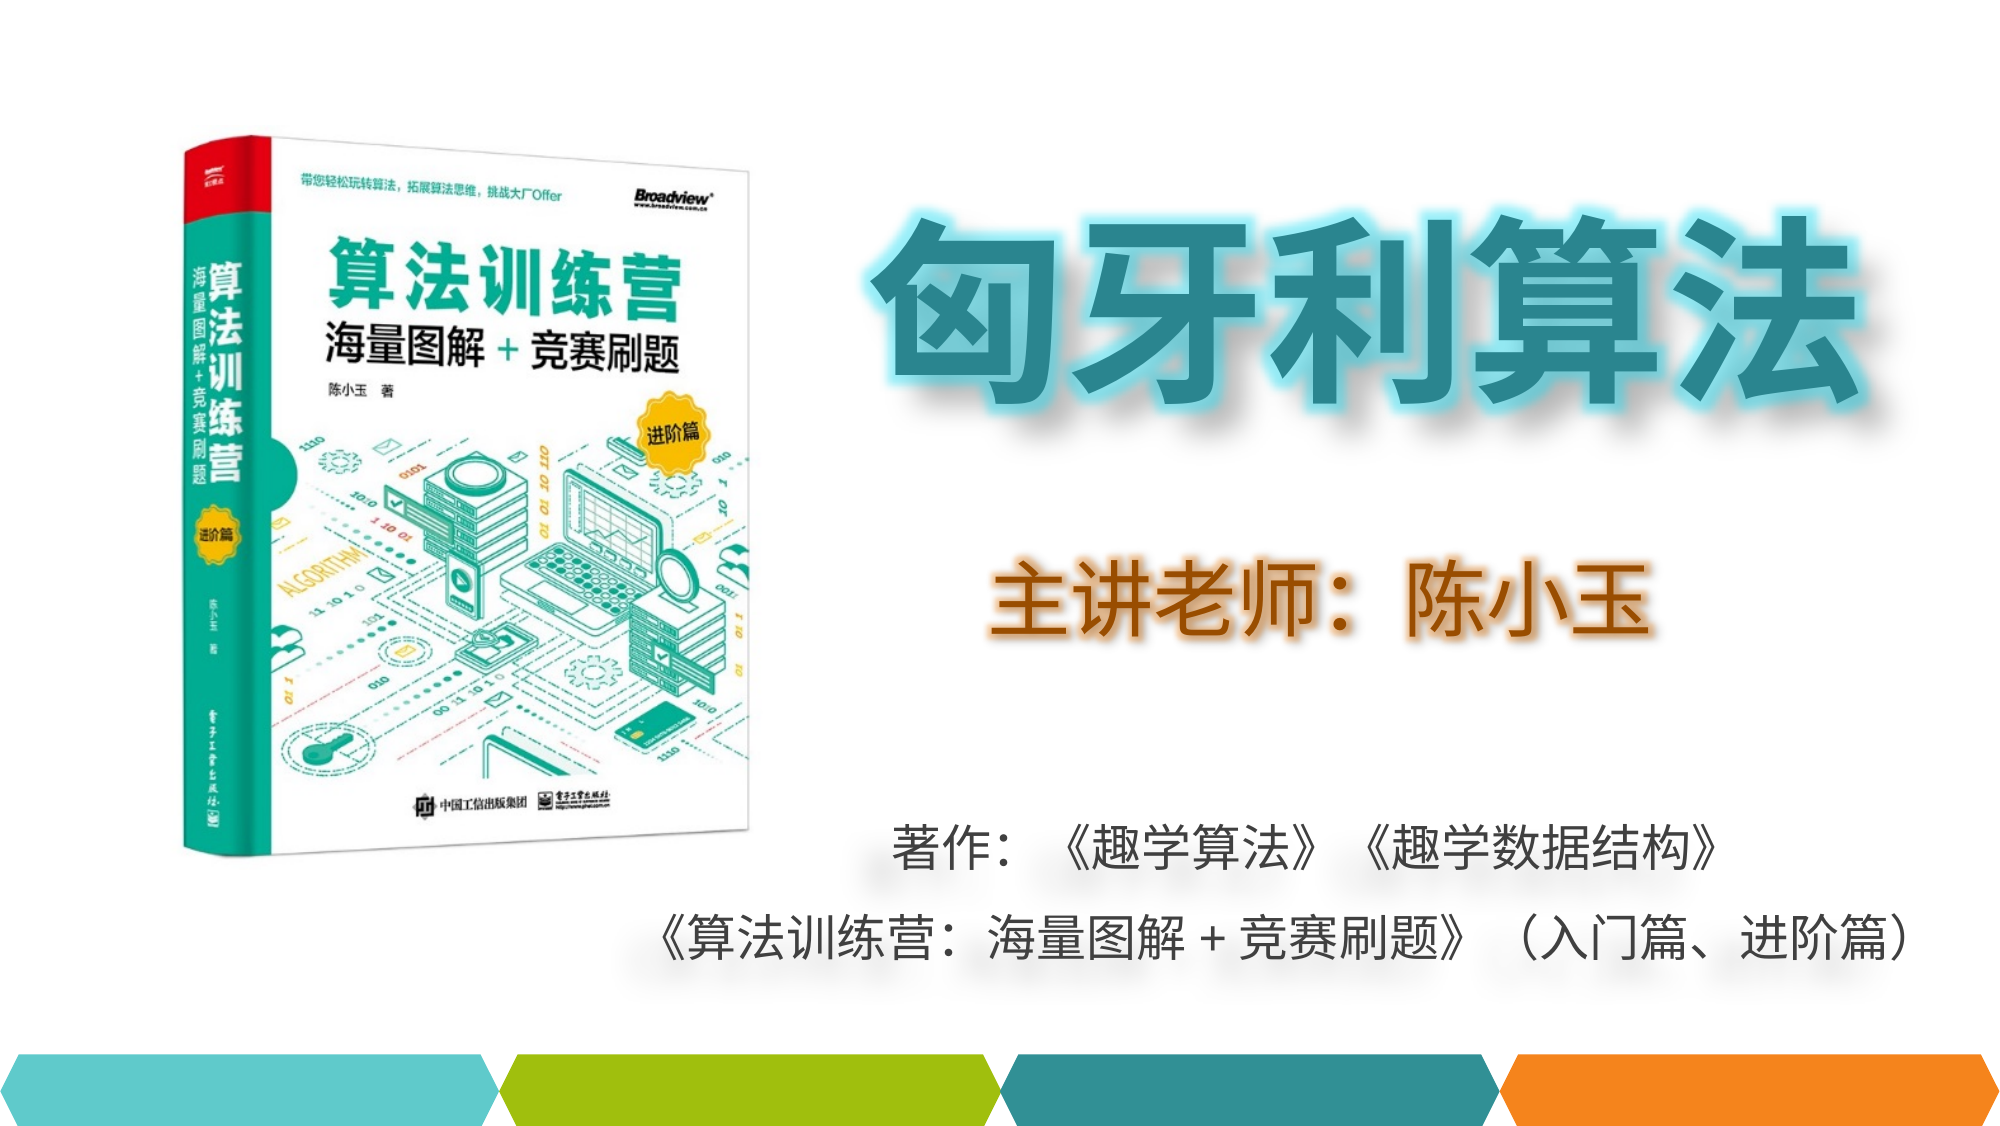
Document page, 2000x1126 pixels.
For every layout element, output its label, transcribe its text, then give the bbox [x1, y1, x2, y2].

text_box 著作：《趣学算法》《趣学数据结构》 《算法训练营：海量图解+竞赛刷题》（入门篇、进阶篇） [621, 779, 1954, 974]
text_box 主讲老师：陈小玉 [975, 543, 1667, 653]
picture [89, 125, 835, 870]
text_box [0, 1053, 2000, 1126]
